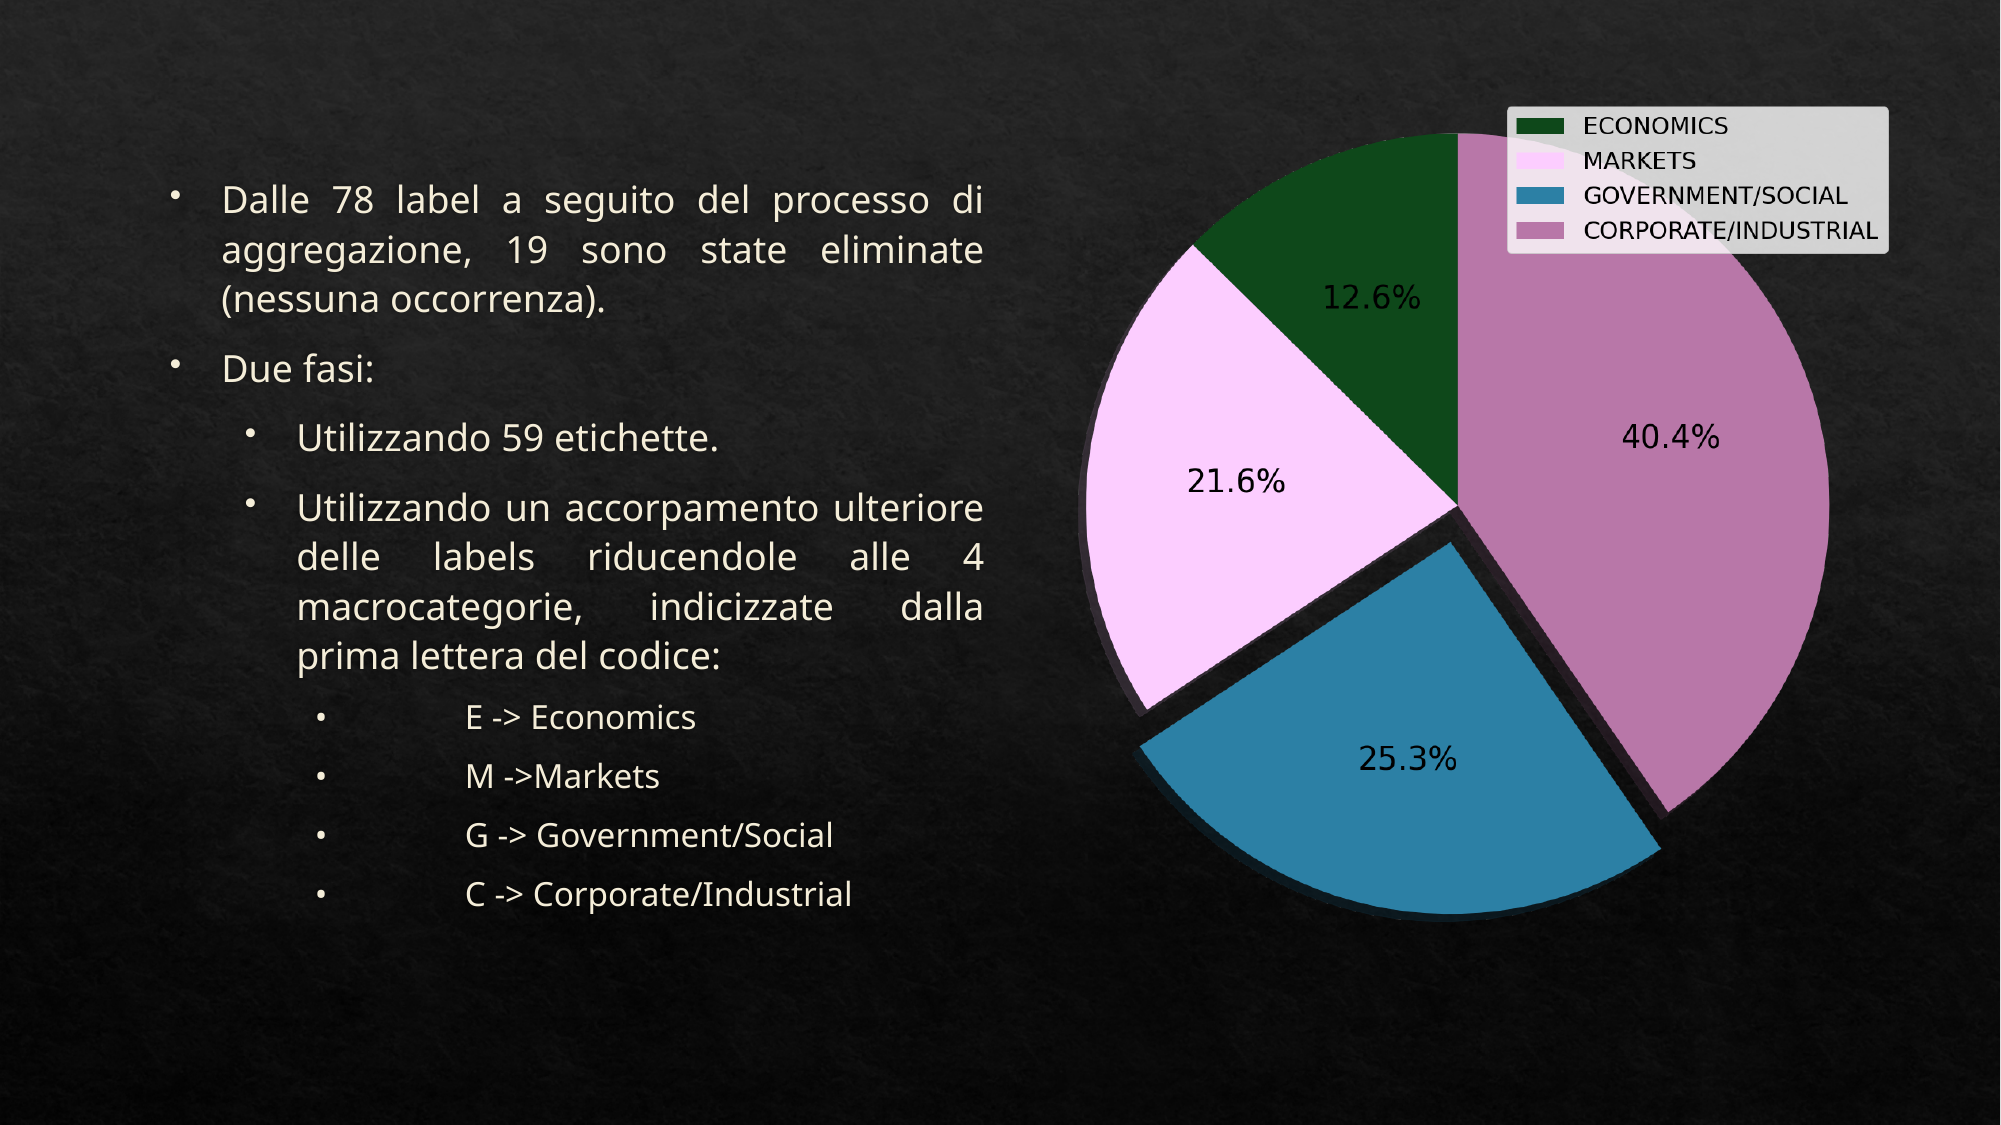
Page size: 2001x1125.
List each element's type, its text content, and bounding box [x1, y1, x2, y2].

picture [979, 99, 1935, 961]
list Dalle 78 label a seguito del processo di aggregazione, 19 sono state eliminate (nessuna occorrenza). Due fasi: Utilizzando 59 etichette. Utilizzando un accorpamento ulteriore delle labels riducendole alle 4 macrocategorie, indicizzate dalla prima lettera del codice: • E -> Economics • M ->Markets • G -> Government/Social • C -> Corporate/Industrial [149, 164, 1000, 980]
